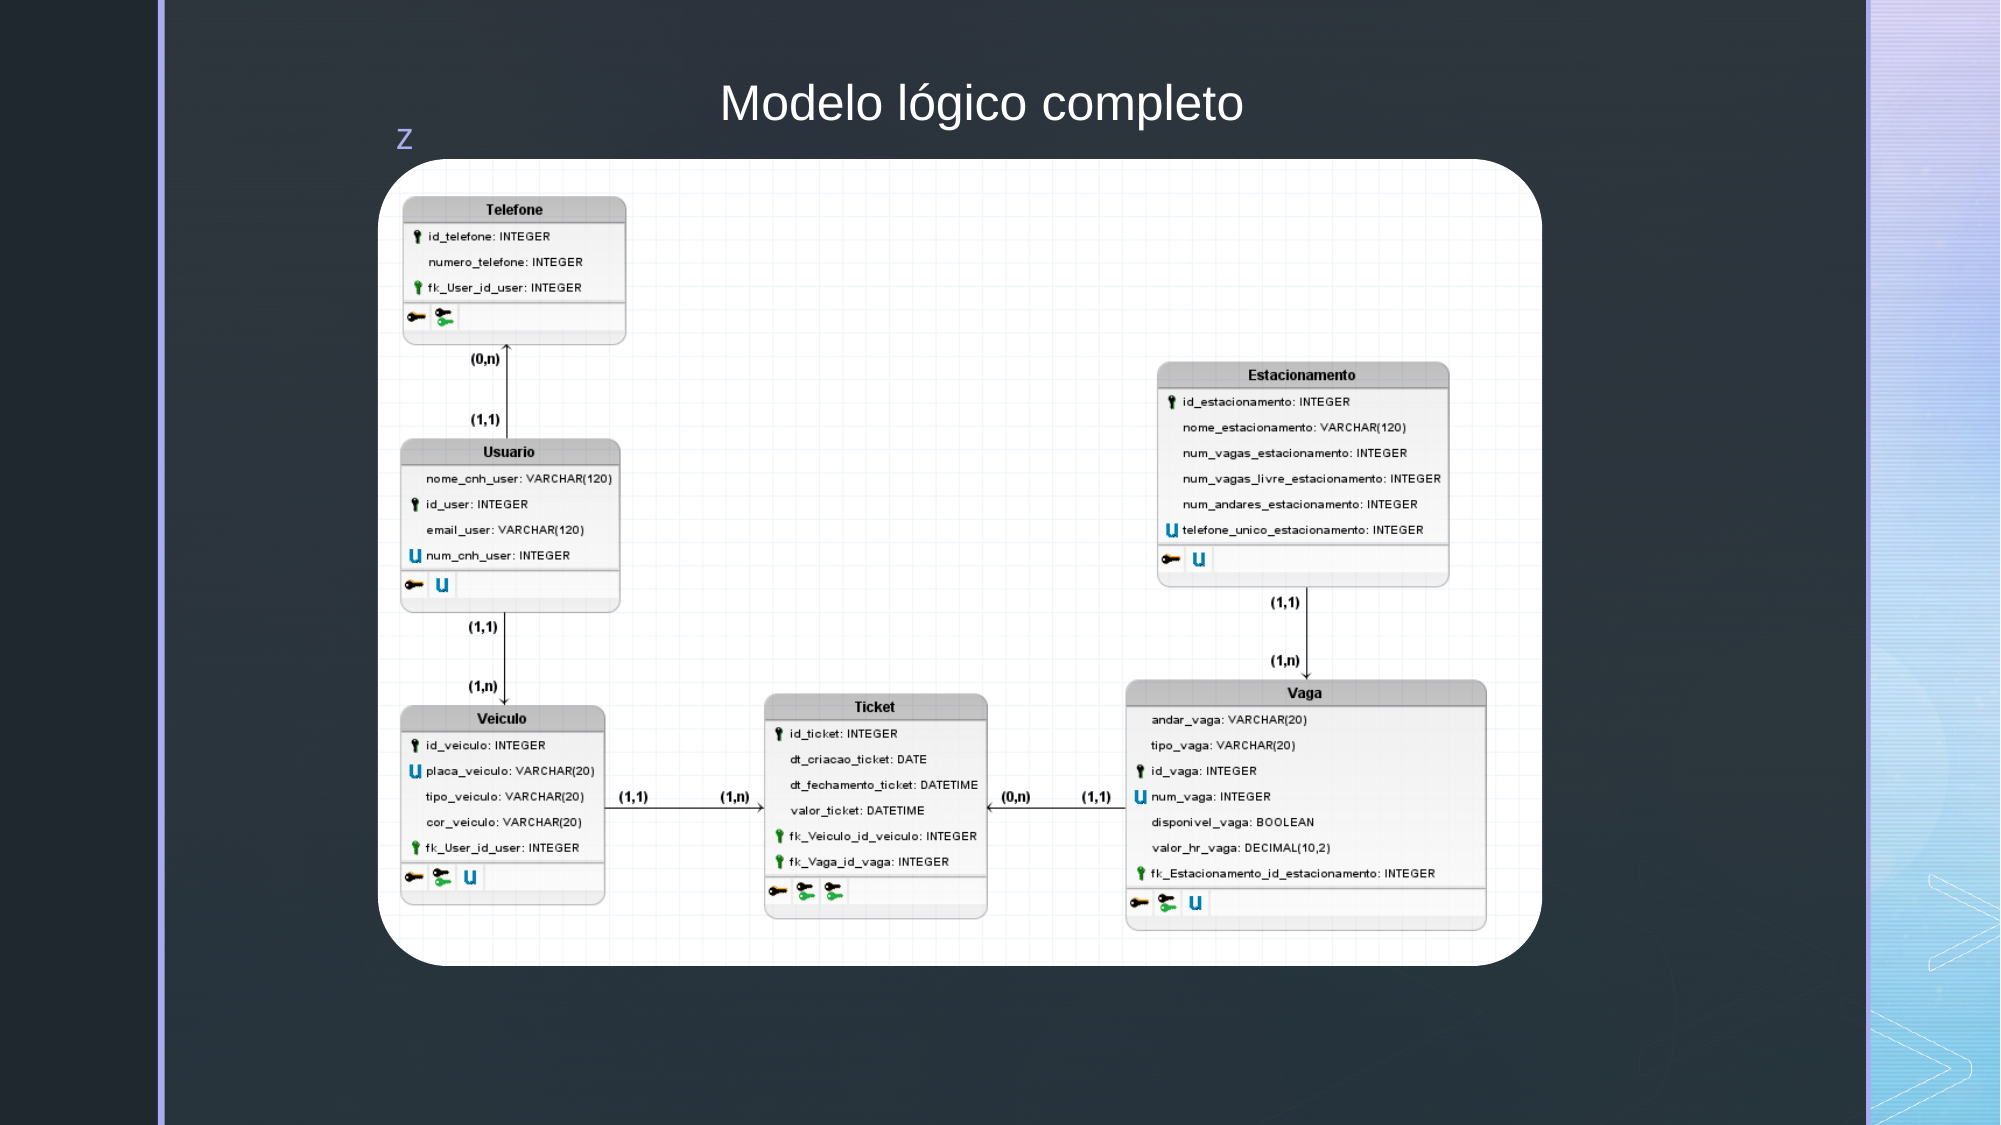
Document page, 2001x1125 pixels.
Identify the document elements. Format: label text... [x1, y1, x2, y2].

picture [1871, 0, 2001, 1125]
title Modelo lógico completo [493, 69, 1471, 158]
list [377, 158, 1543, 967]
